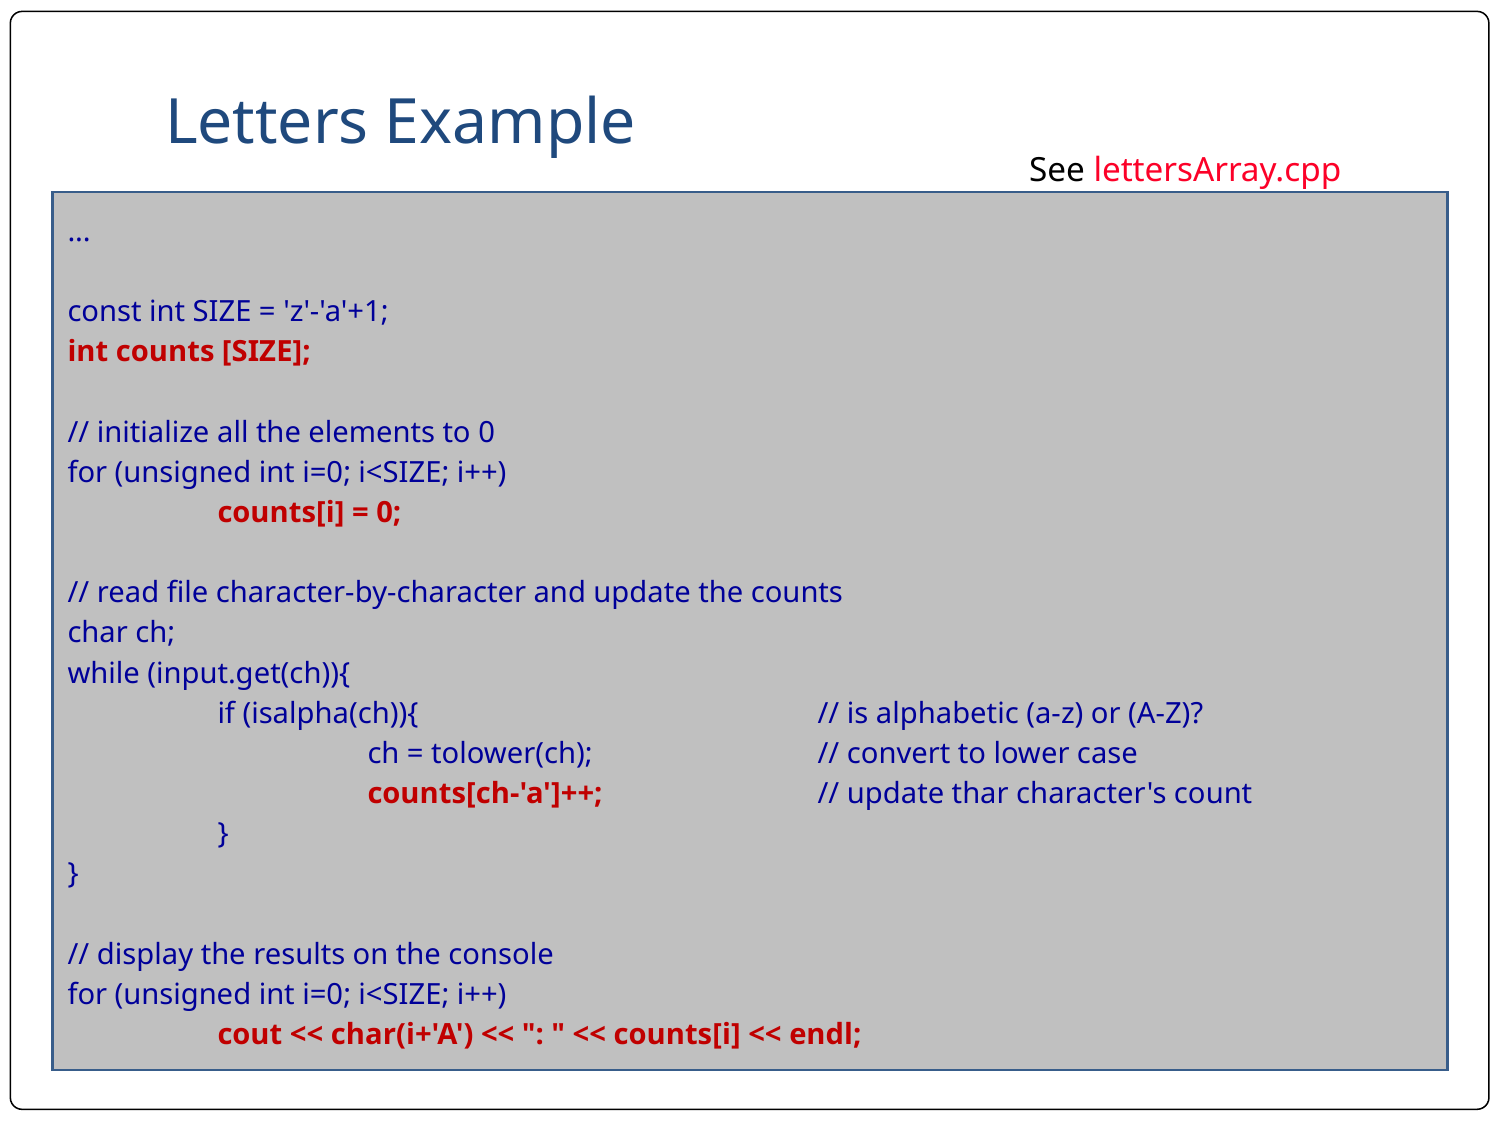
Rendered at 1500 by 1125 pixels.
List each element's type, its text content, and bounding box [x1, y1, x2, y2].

title Letters Example [150, 57, 1425, 172]
text_box ... const int SIZE = 'z'-'a'+1; int counts [SIZE]; // initialize all the elements to 0 for (unsigned int i=0; i<SIZE; i++) counts[i] = 0; // read file character-by-character and update the counts char ch; while (input.get(ch)){ if (isalpha(ch)){ // is alphabetic (a-z) or (A-Z)? ch = tolower(ch); // convert to lower case counts[ch-'a']++; // update thar character's count } } // display the results on the console for (unsigned int i=0; i<SIZE; i++) cout << char(i+'A') << ": " << counts[i] << endl; [52, 192, 1448, 1070]
text_box See lettersArray.cpp [1014, 132, 1450, 202]
